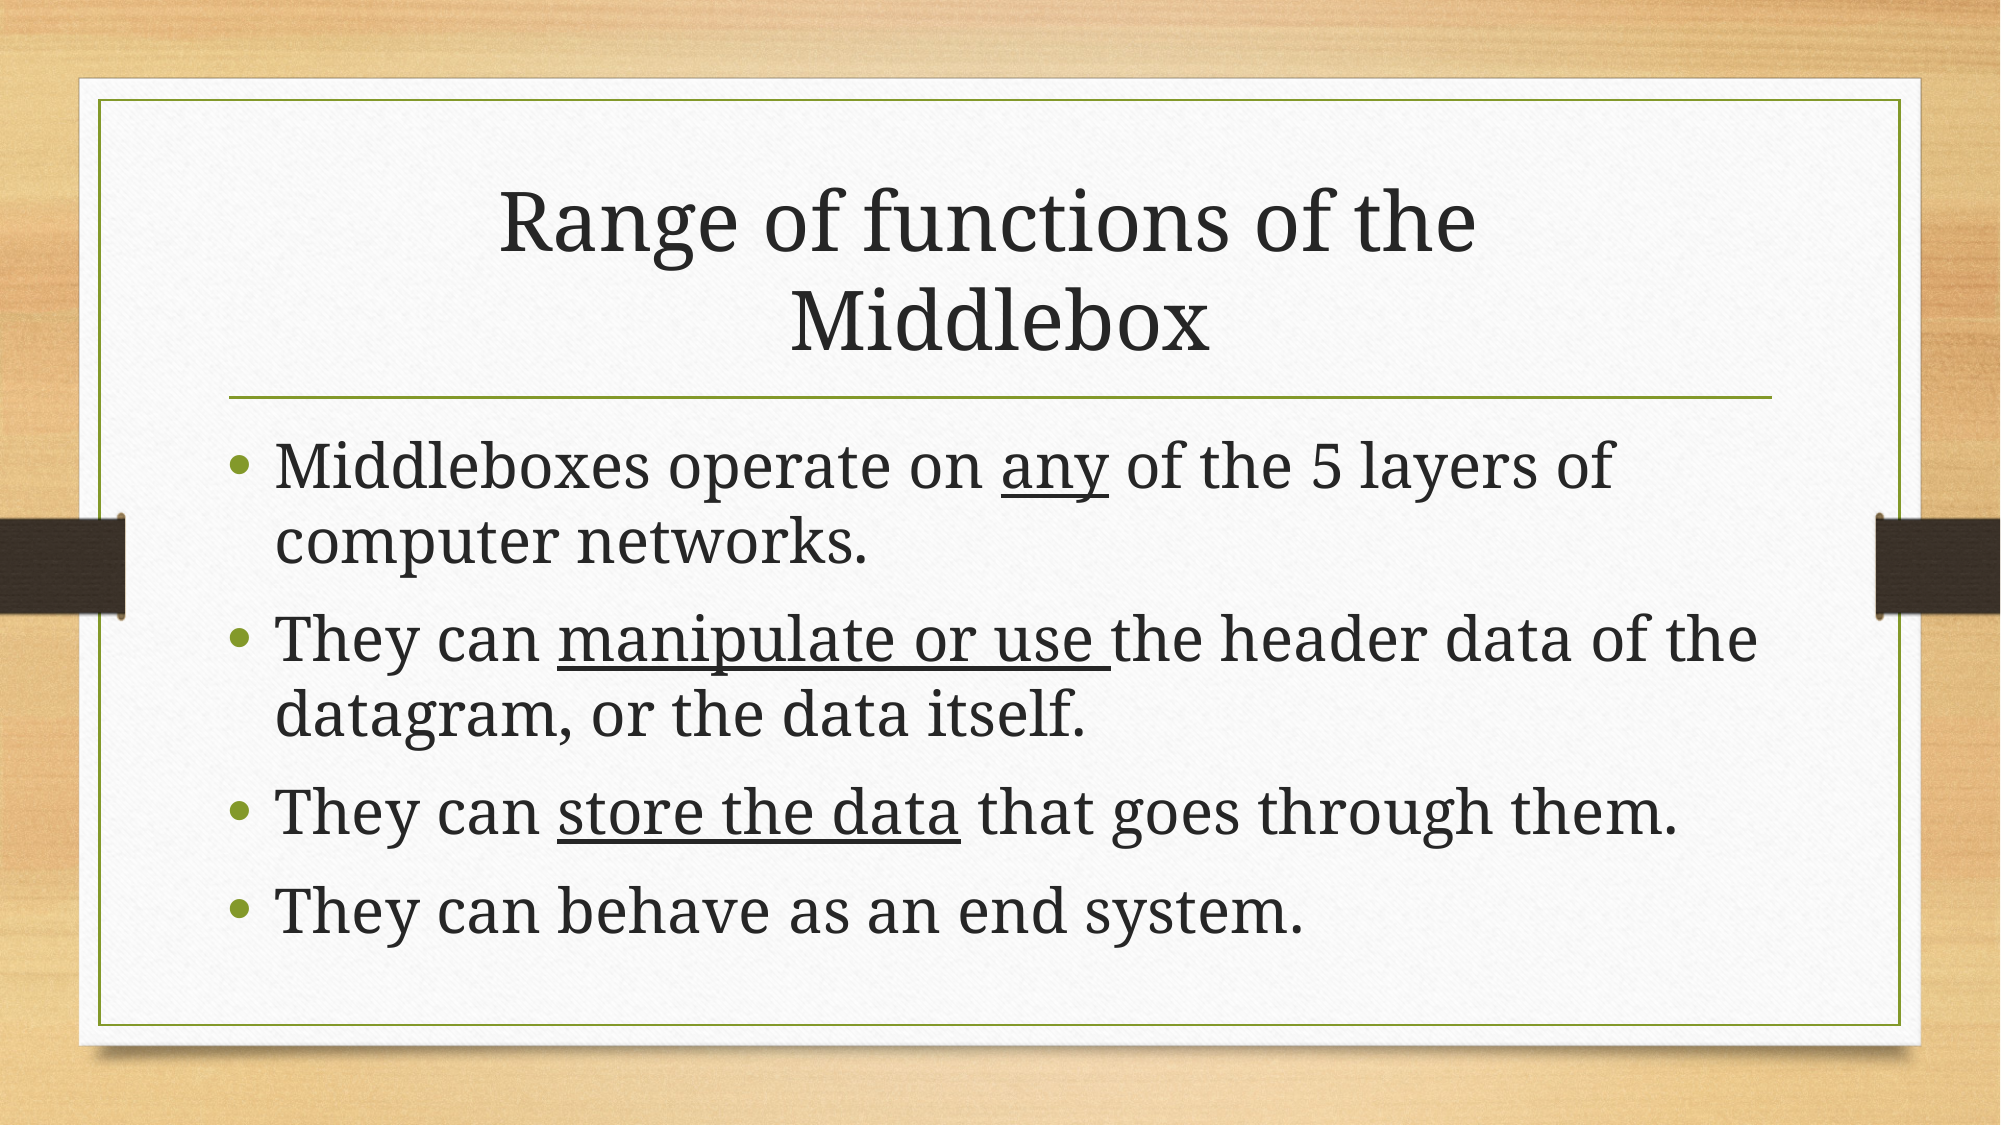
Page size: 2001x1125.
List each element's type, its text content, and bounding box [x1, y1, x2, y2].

title Range of functions of the Middlebox [212, 161, 1788, 375]
picture [0, 0, 2001, 1125]
list Middleboxes operate on any of the 5 layers of computer networks. They can manipulate or use the header data of the datagram, or the data itself. They can store the data that goes through them. They can behave as an end system. [212, 419, 1788, 964]
